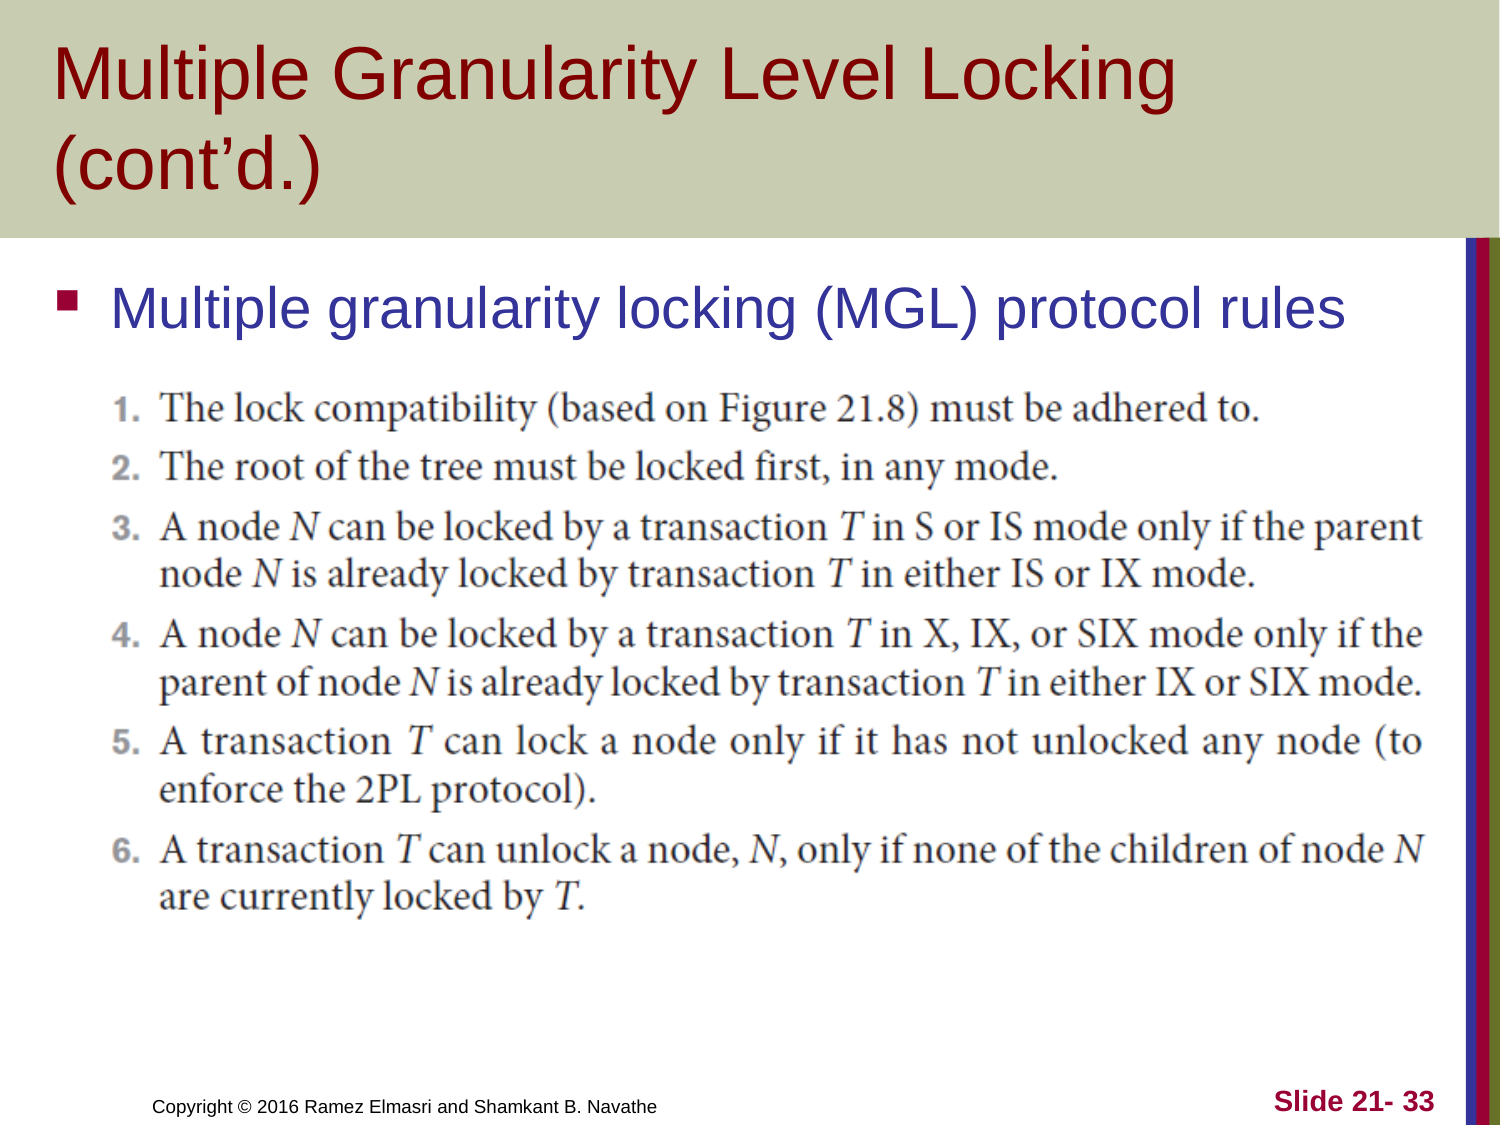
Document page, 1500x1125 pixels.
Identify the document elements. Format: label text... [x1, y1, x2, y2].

slide_number Slide 21- 33 [1137, 1049, 1451, 1125]
picture [85, 384, 1446, 926]
title Multiple Granularity Level Locking (cont’d.) [37, 49, 1317, 213]
list Multiple granularity locking (MGL) protocol rules [39, 262, 1400, 1013]
